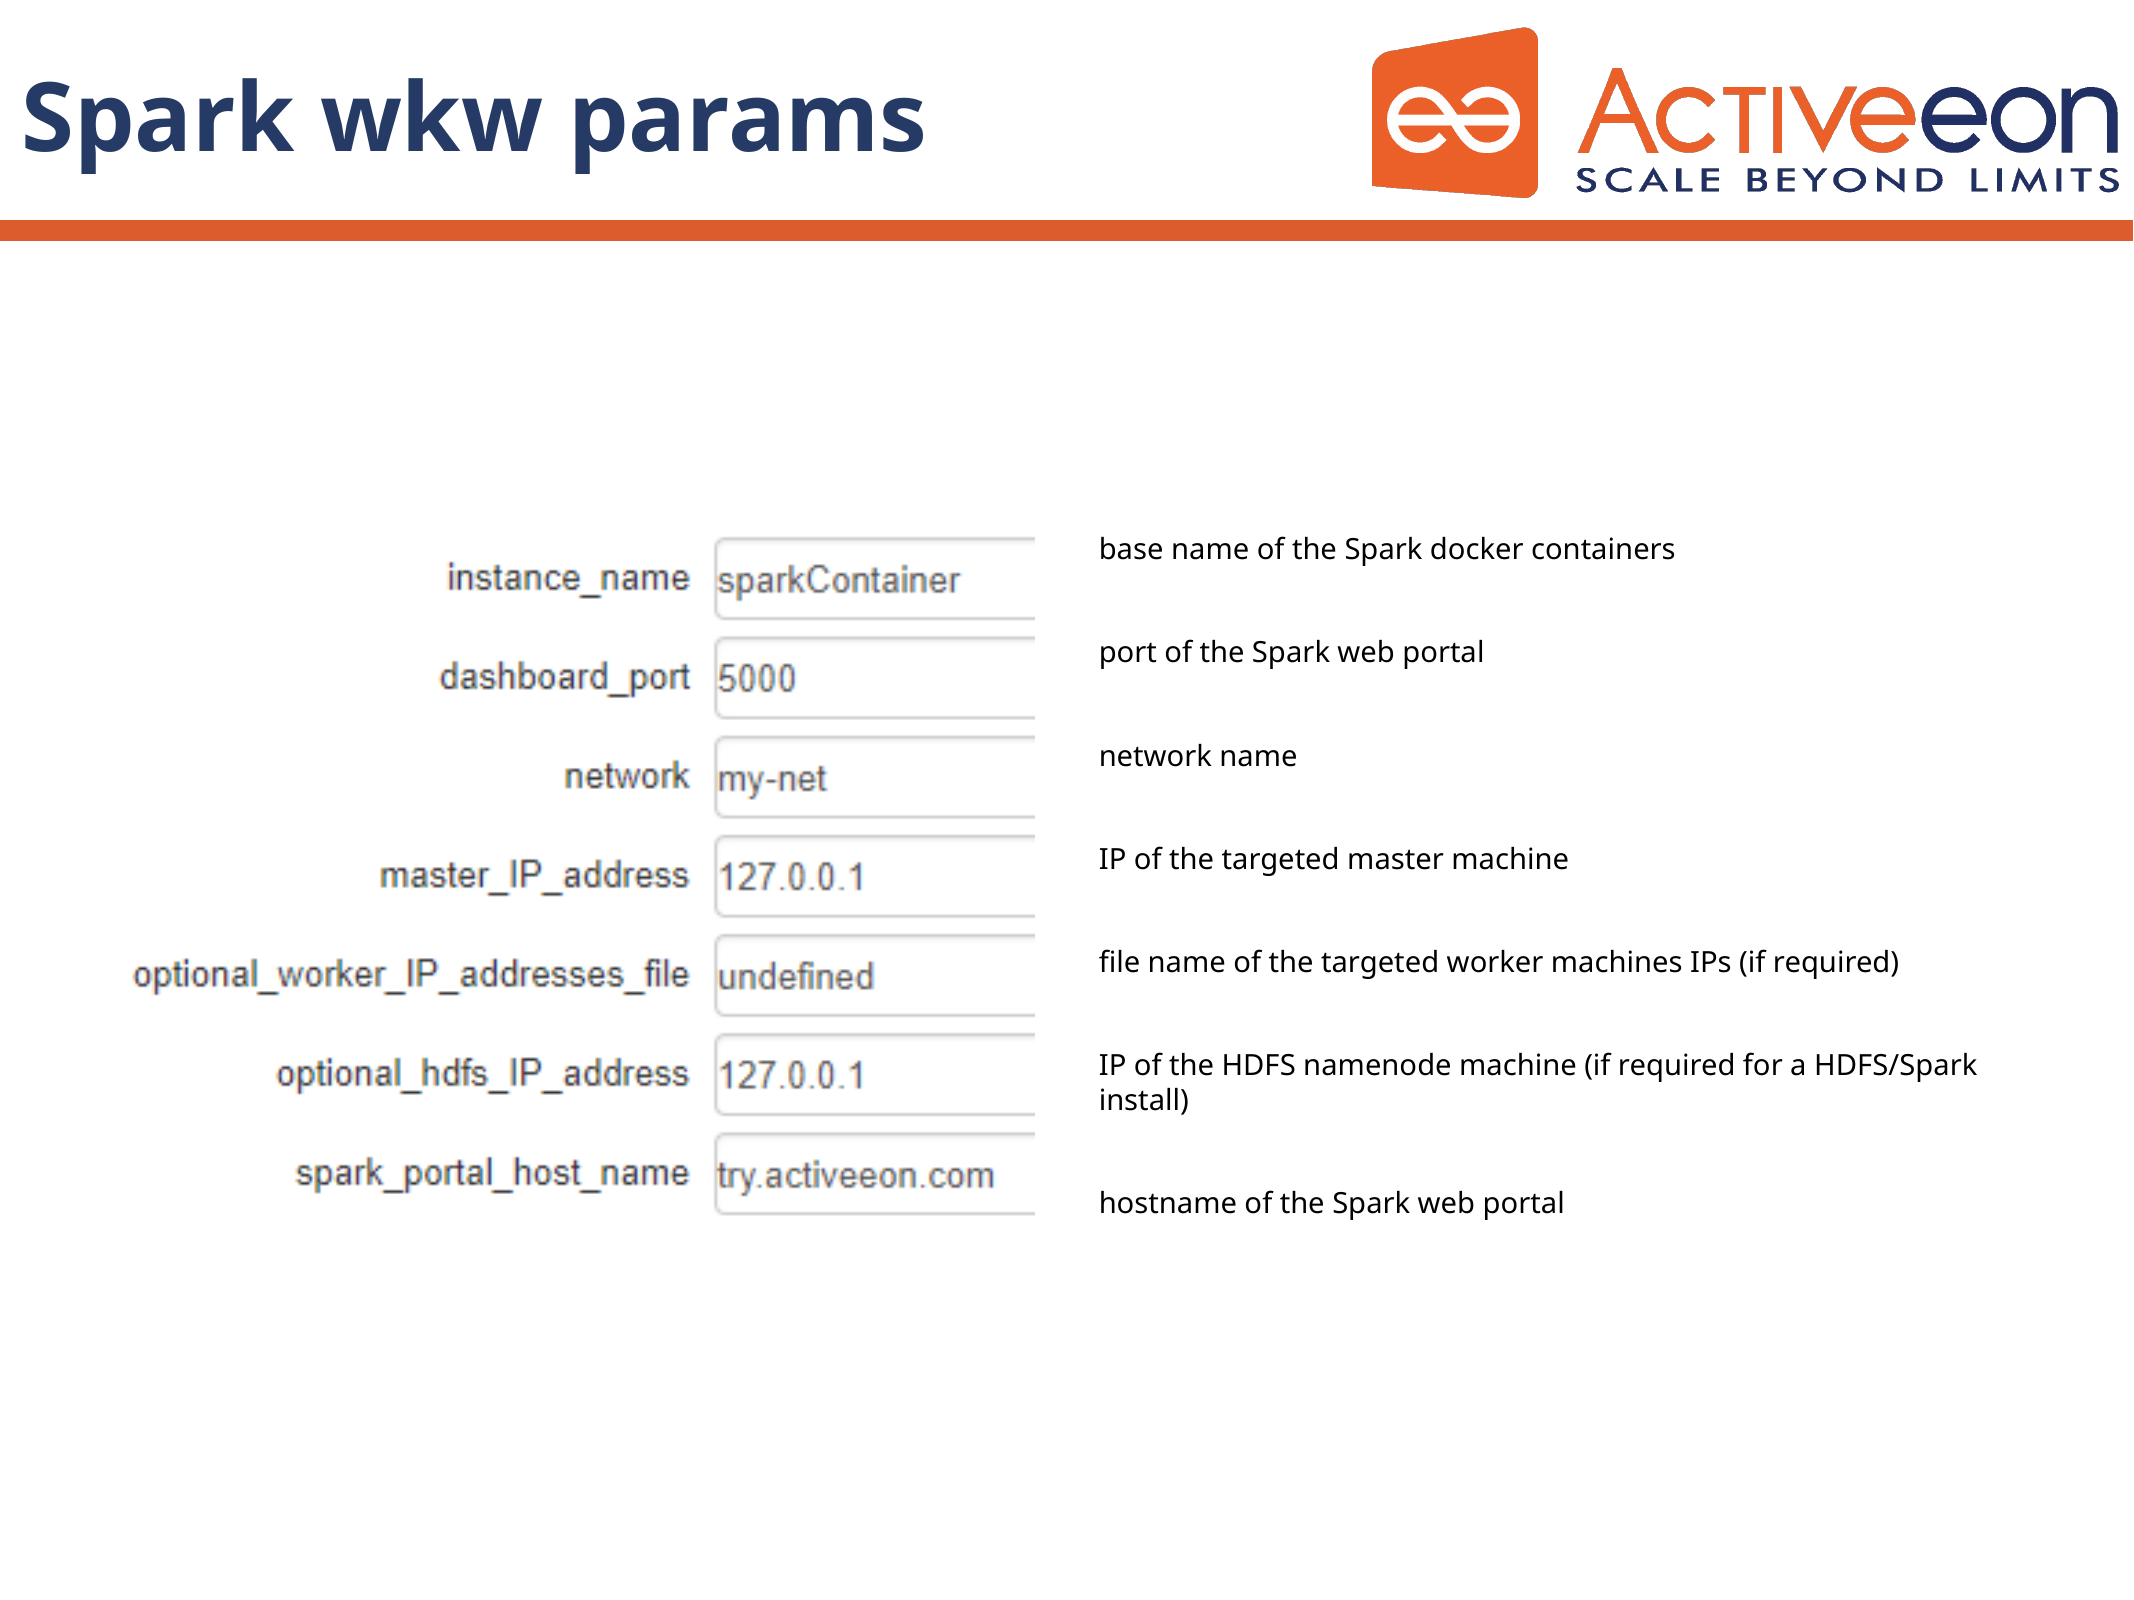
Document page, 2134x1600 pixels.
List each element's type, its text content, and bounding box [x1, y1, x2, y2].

title Spark wkw params [0, 45, 1381, 198]
picture [120, 529, 1035, 1227]
list base name of the Spark docker containers port of the Spark web portal network name IP of the targeted master machine file name of the targeted worker machines IPs (if required) IP of the HDFS namenode machine (if required for a HDFS/Spark install) hostname of the Spark web portal [1077, 519, 2059, 1202]
picture [1355, 4, 2133, 217]
